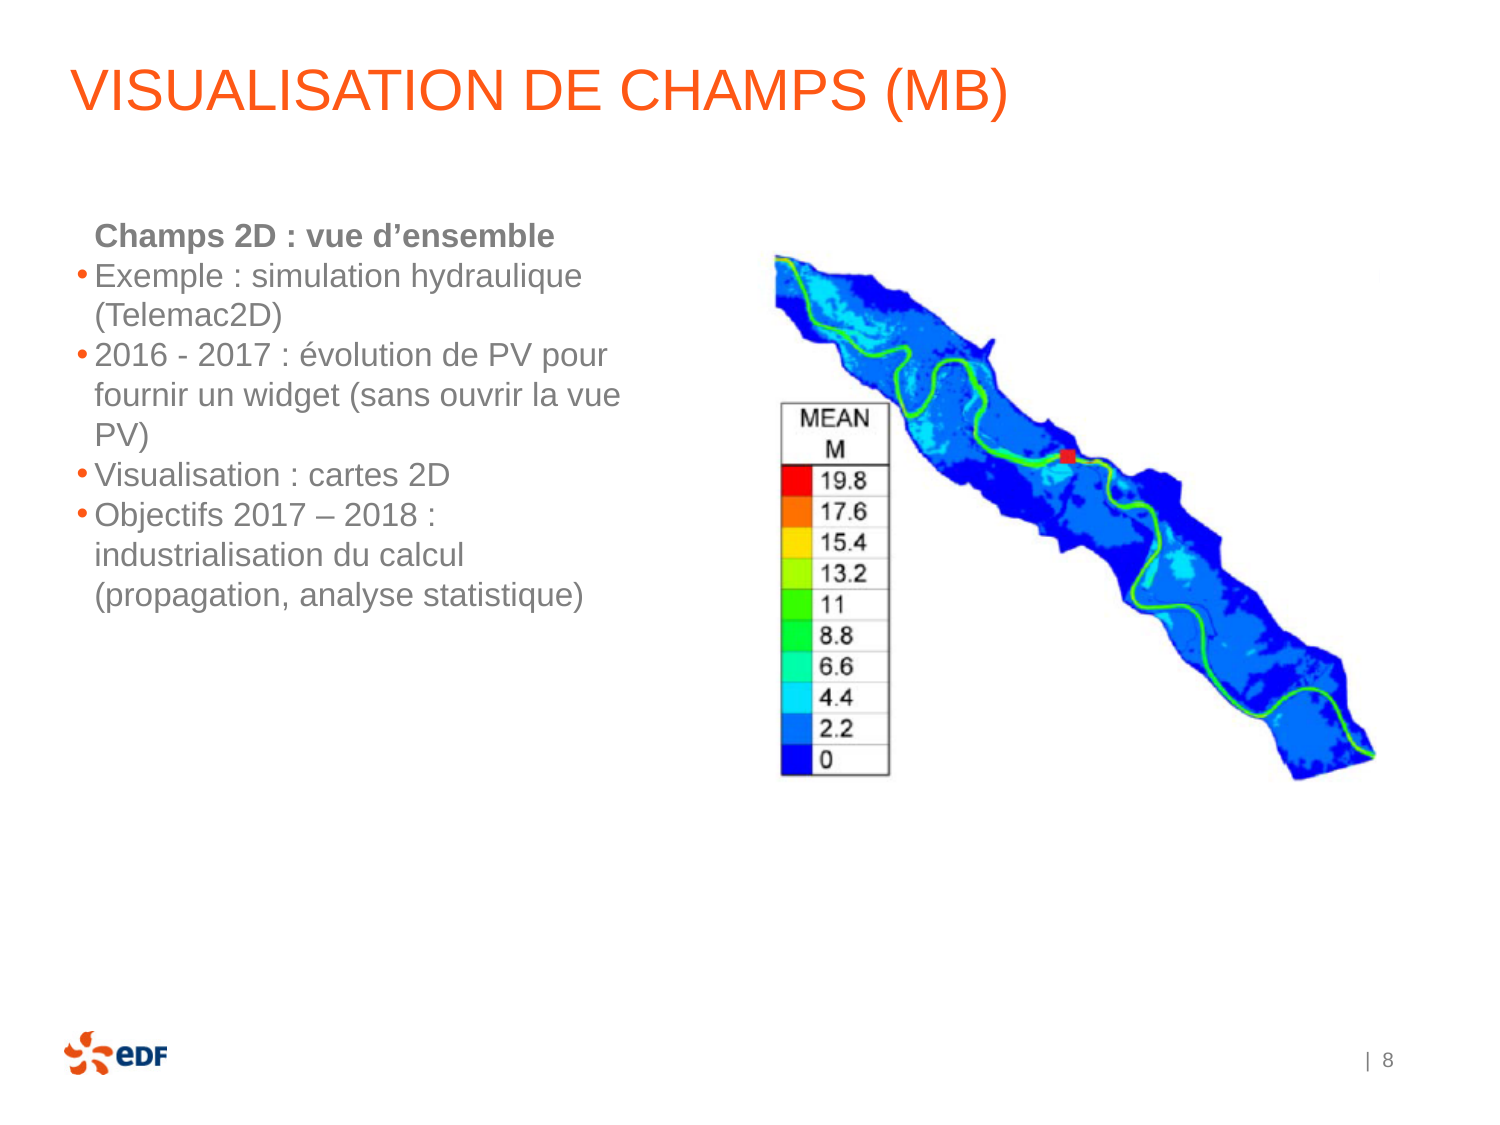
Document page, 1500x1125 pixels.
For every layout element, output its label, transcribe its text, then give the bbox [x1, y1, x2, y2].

list Champs 2D : vue d’ensemble Exemple : simulation hydraulique (Telemac2D) 2016 - 2017 : évolution de PV pour fournir un widget (sans ouvrir la vue PV) Visualisation : cartes 2D Objectifs 2017 – 2018 : industrialisation du calcul (propagation, analyse statistique) [70, 213, 632, 1010]
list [726, 231, 1380, 808]
title Visualisation de champs (MB) [64, 45, 1436, 185]
picture [64, 1031, 167, 1075]
